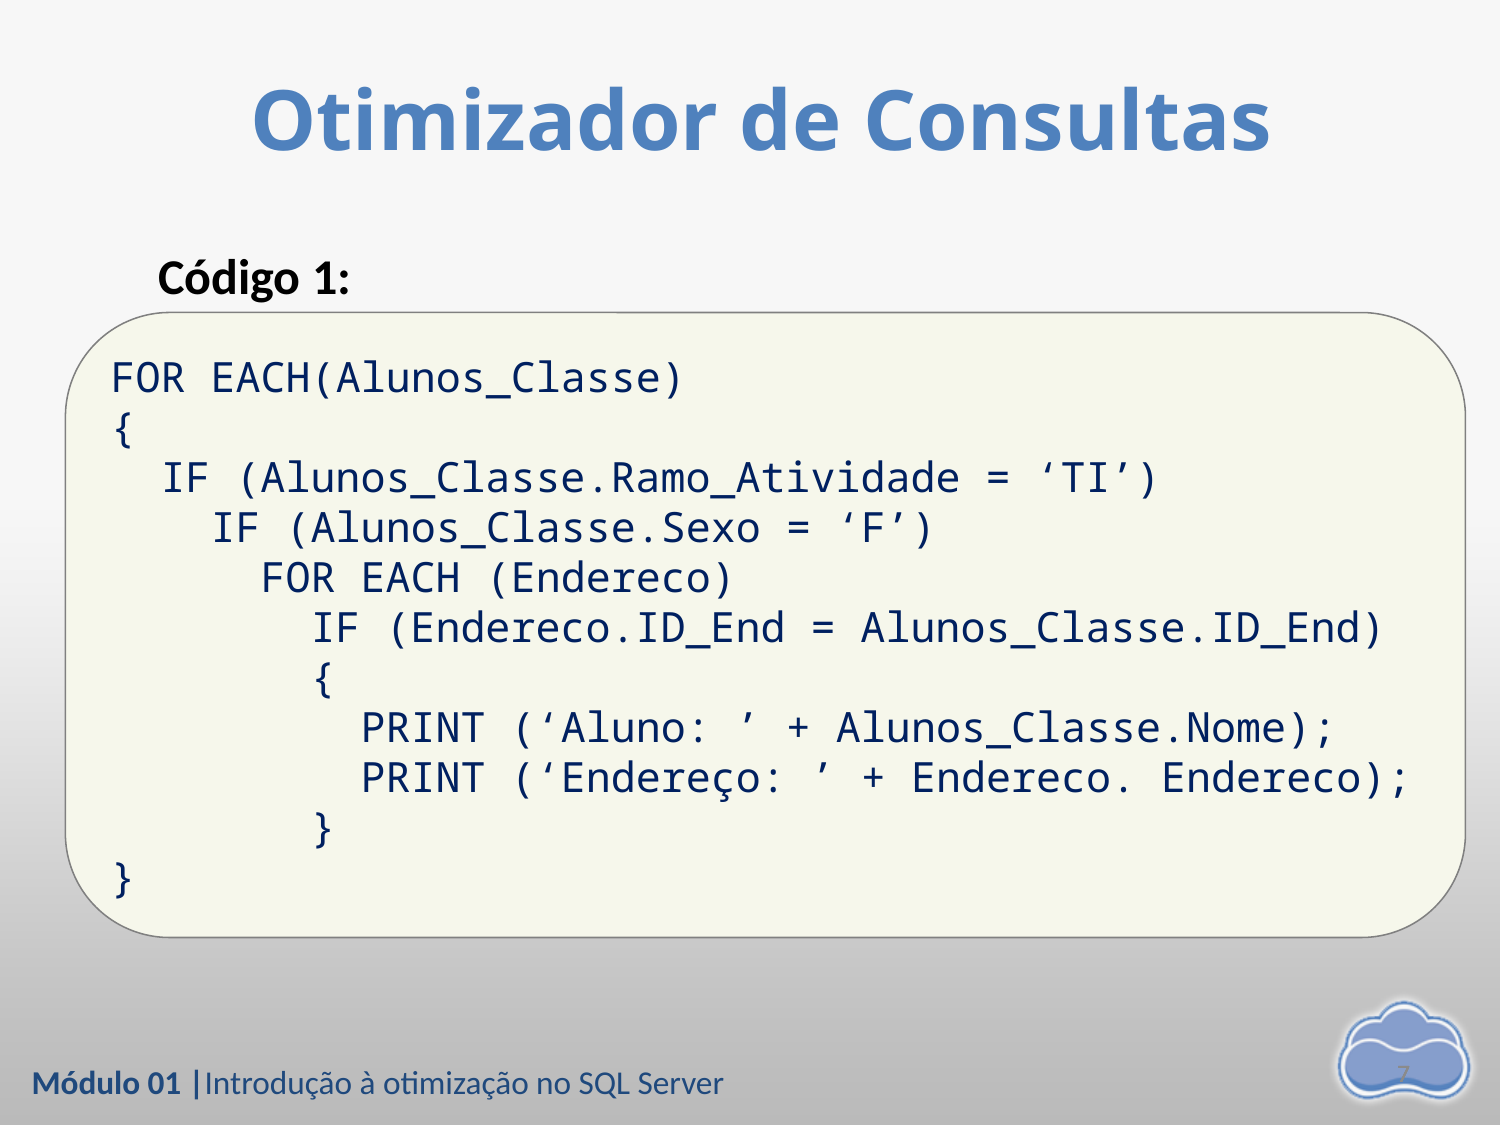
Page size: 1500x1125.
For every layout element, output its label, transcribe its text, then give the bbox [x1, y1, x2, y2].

picture [0, 0, 1500, 1125]
text_box FOR EACH(Alunos_Classe) { IF (Alunos_Classe.Ramo_Atividade = ‘TI’) IF (Alunos_Classe.Sexo = ‘F’) FOR EACH (Endereco) IF (Endereco.ID_End = Alunos_Classe.ID_End) { PRINT (‘Aluno: ’ + Alunos_Classe.Nome); PRINT (‘Endereço: ’ + Endereco. Endereco); } } [65, 312, 1466, 938]
text_box Código 1: [143, 236, 367, 312]
text_box 7 [1074, 1042, 1425, 1103]
title Otimizador de Consultas [23, 58, 1500, 176]
